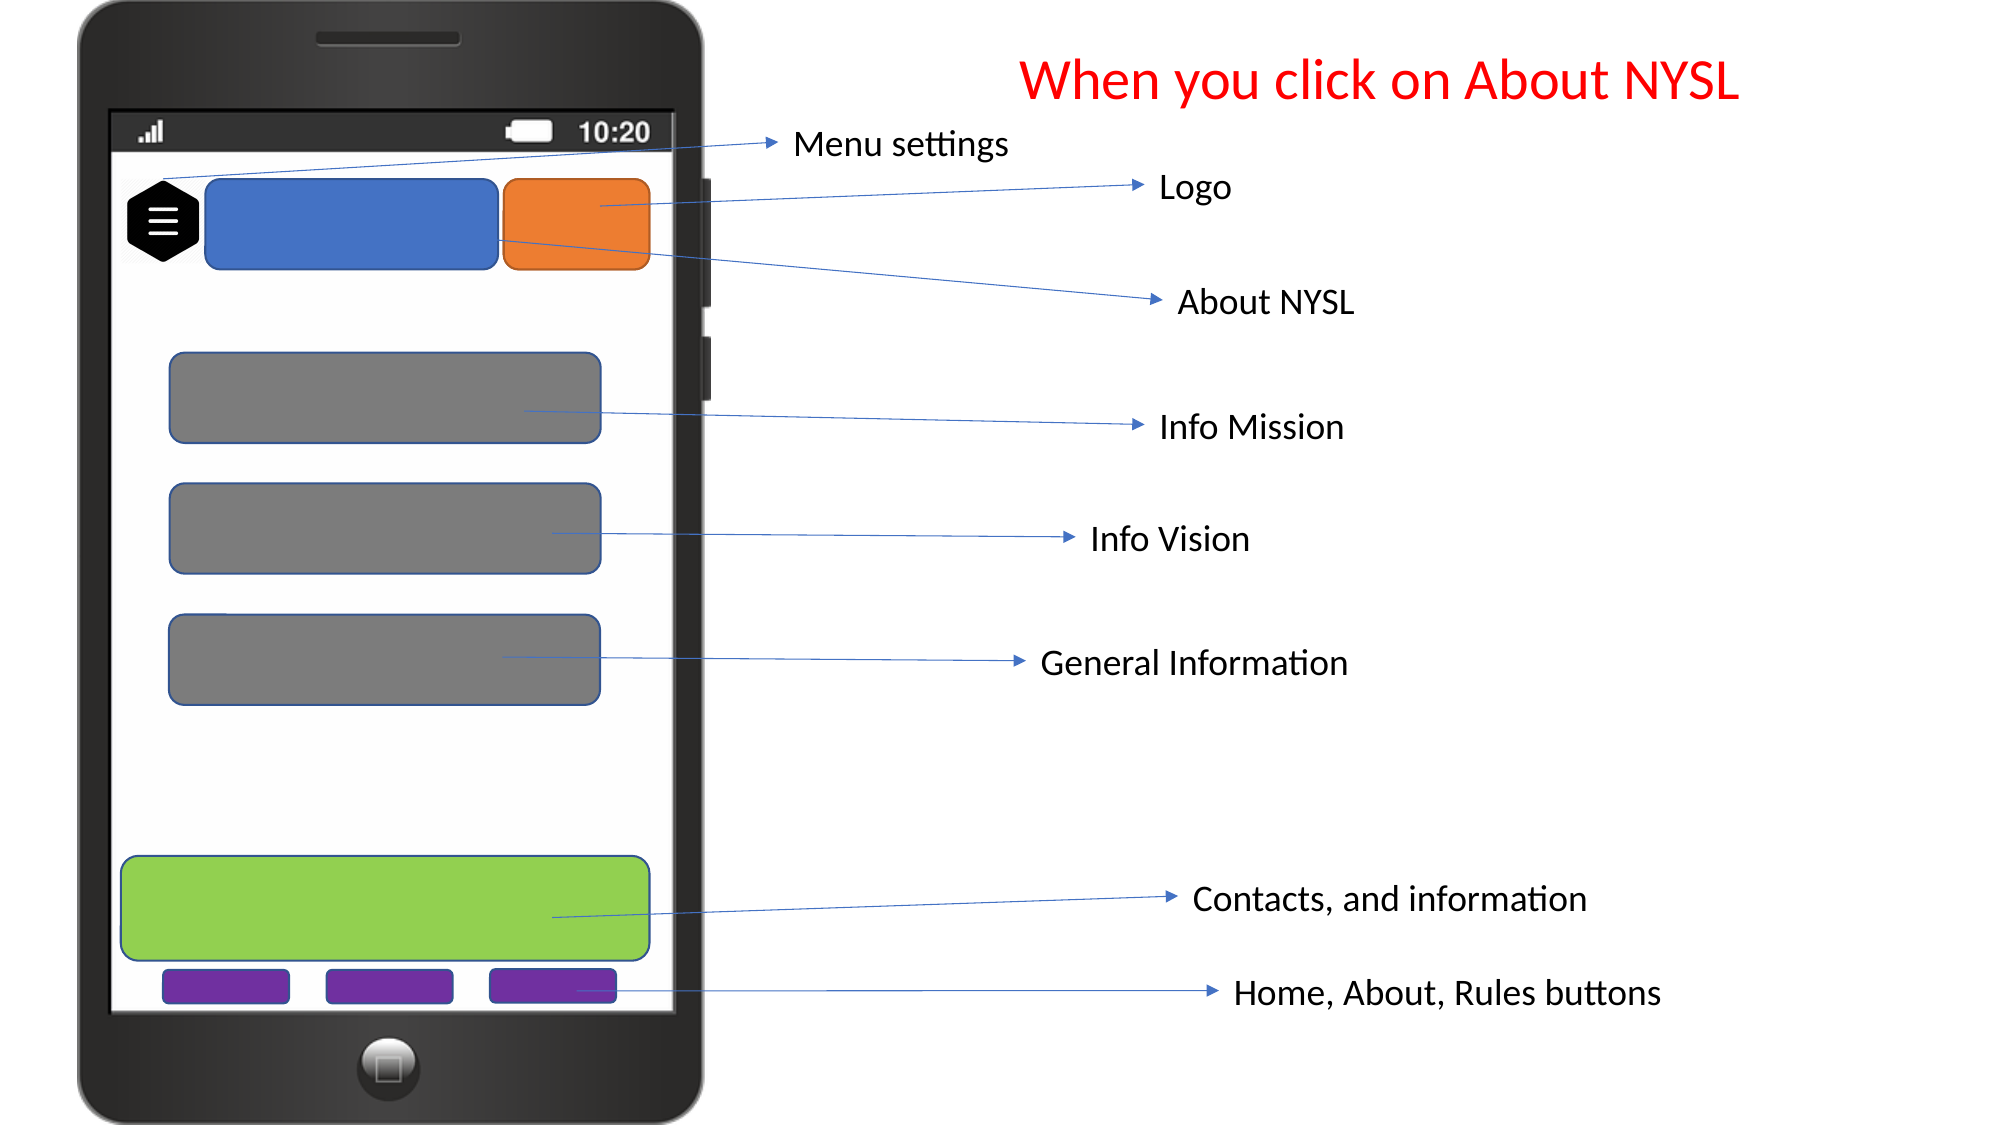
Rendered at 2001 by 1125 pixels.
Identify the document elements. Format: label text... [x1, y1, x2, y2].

picture [77, 0, 711, 1125]
text_box Home, About, Rules buttons [1218, 960, 1840, 1021]
text_box General Information [1025, 630, 1412, 691]
text_box About NYSL [1162, 270, 1821, 330]
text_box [430, 234, 1163, 301]
text_box Menu settings [778, 112, 1125, 172]
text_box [552, 533, 1076, 538]
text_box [163, 142, 779, 179]
text_box Logo [1144, 154, 1800, 215]
text_box Info Mission [1144, 394, 1531, 455]
text_box Contacts, and information [1178, 866, 1615, 926]
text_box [502, 657, 1026, 662]
text_box When you click on About NYSL [1004, 34, 1786, 119]
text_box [599, 184, 1145, 207]
text_box Info Vision [1075, 506, 1462, 567]
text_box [524, 411, 1145, 425]
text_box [552, 896, 1179, 918]
